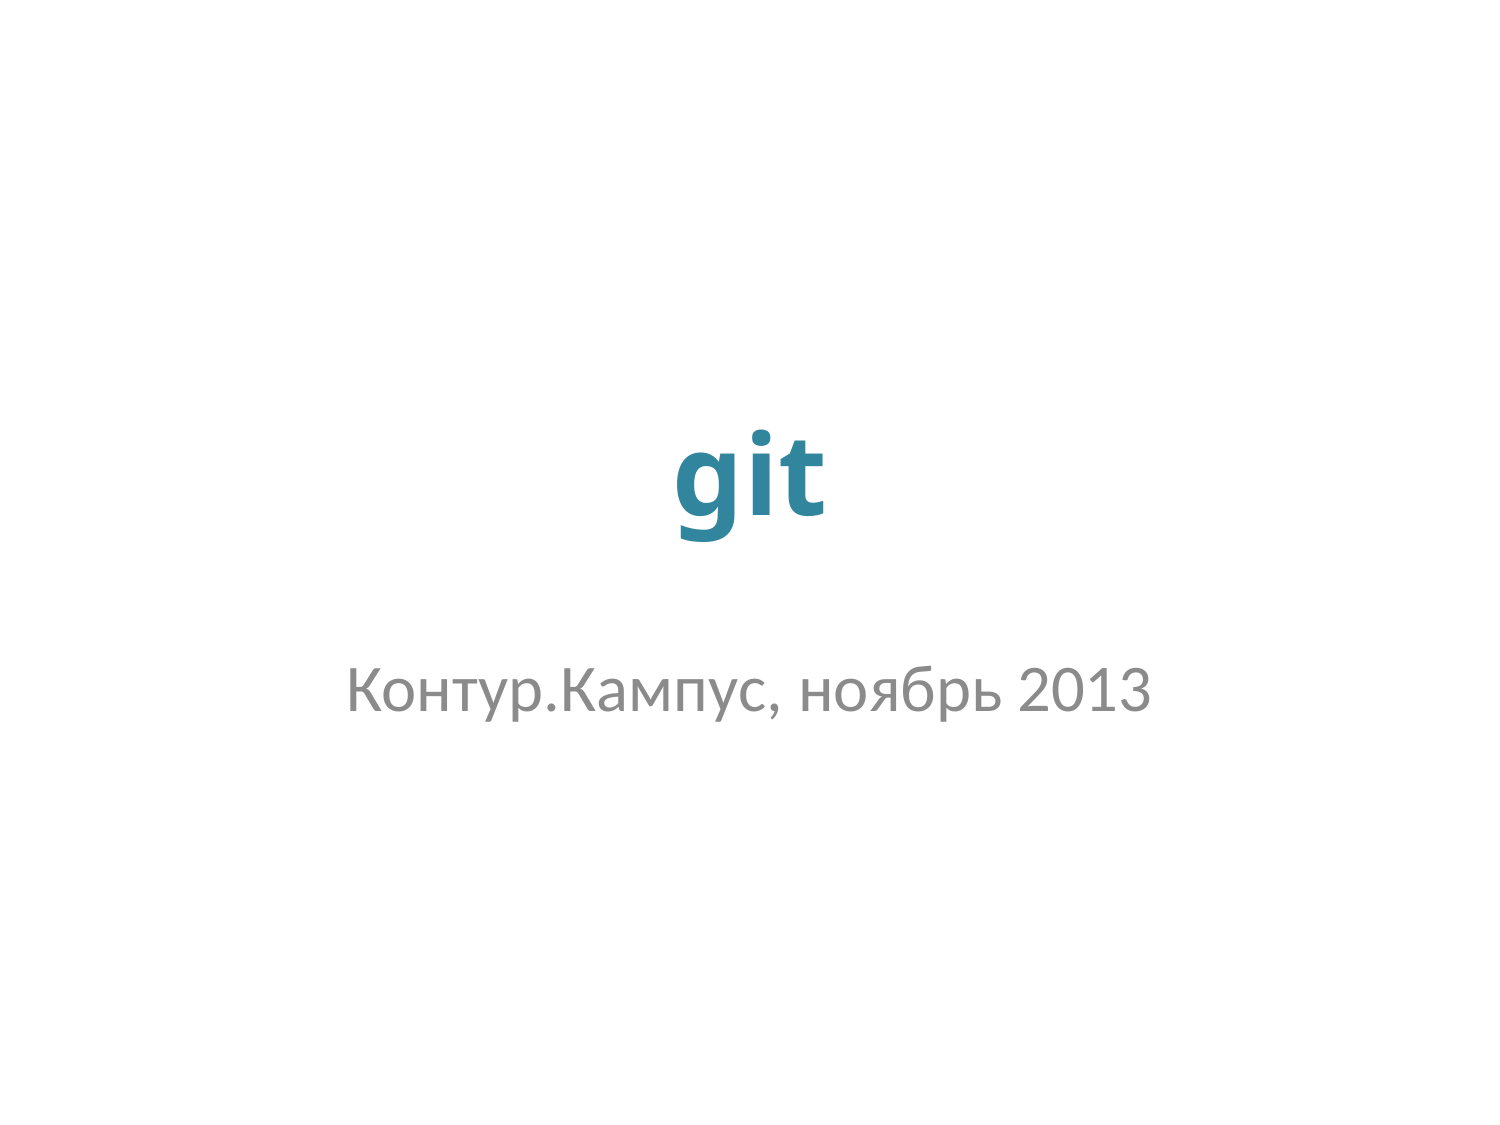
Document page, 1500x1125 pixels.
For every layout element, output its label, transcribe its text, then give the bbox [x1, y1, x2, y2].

title git [112, 349, 1388, 591]
subtitle Контур.Кампус, ноябрь 2013 [225, 637, 1275, 925]
